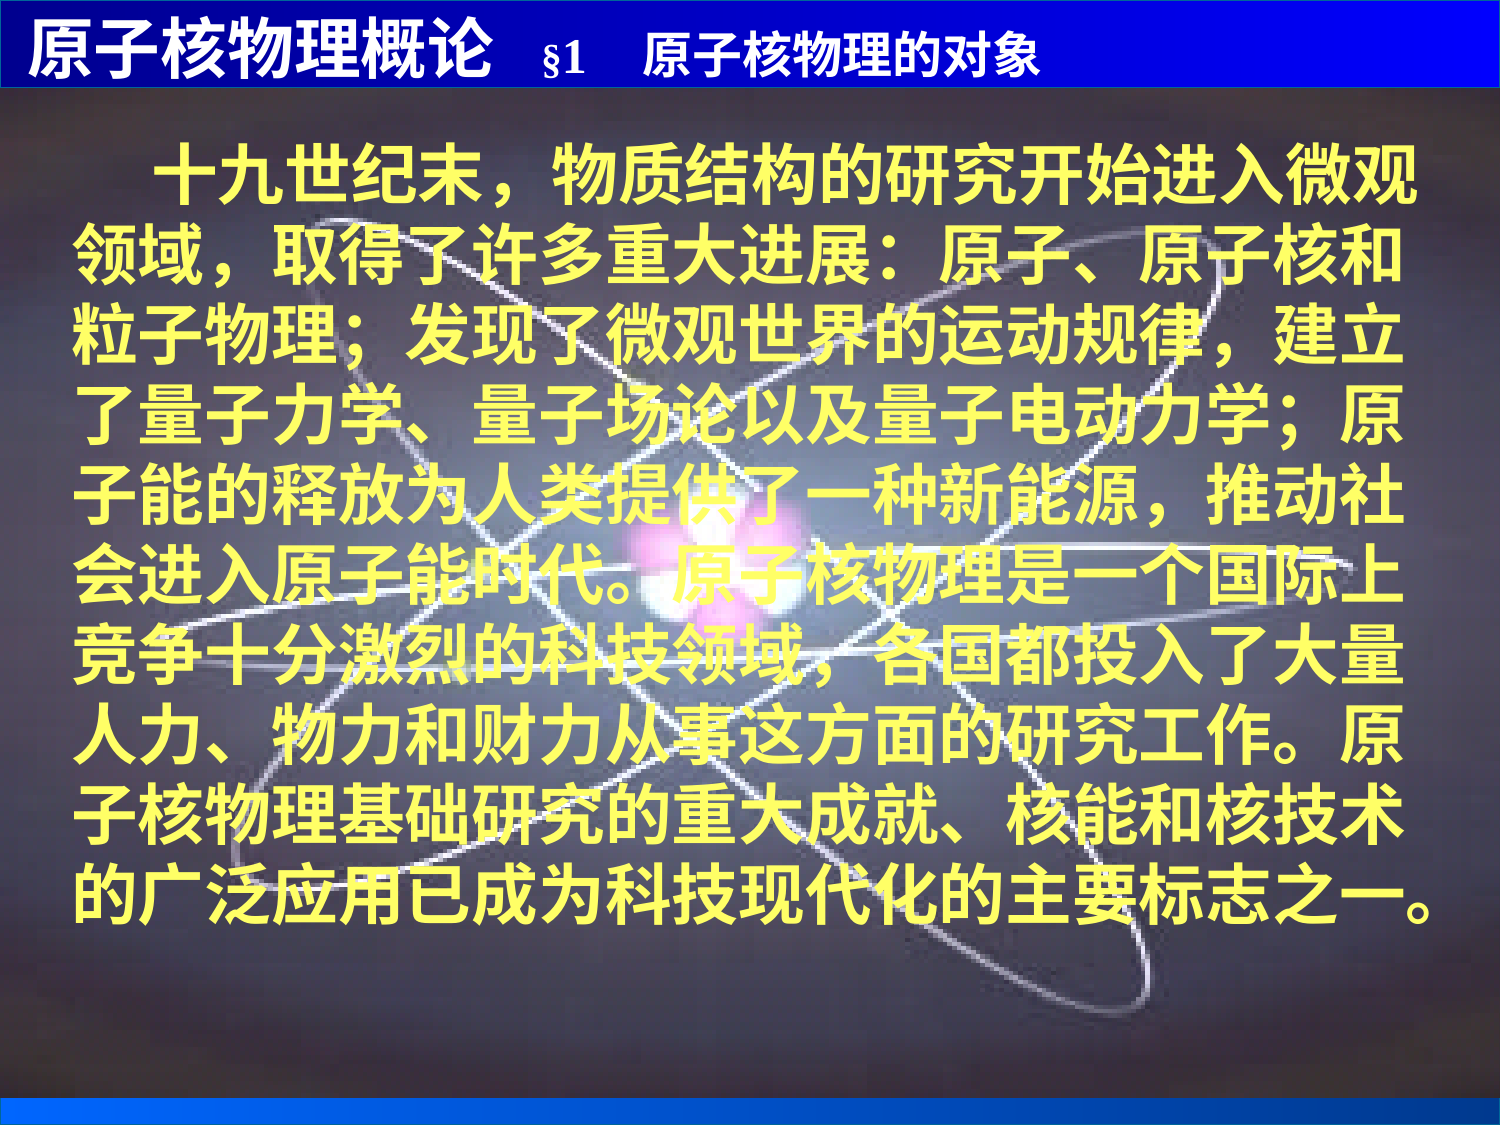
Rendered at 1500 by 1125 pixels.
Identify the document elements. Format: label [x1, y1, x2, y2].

picture [0, 89, 1500, 1099]
